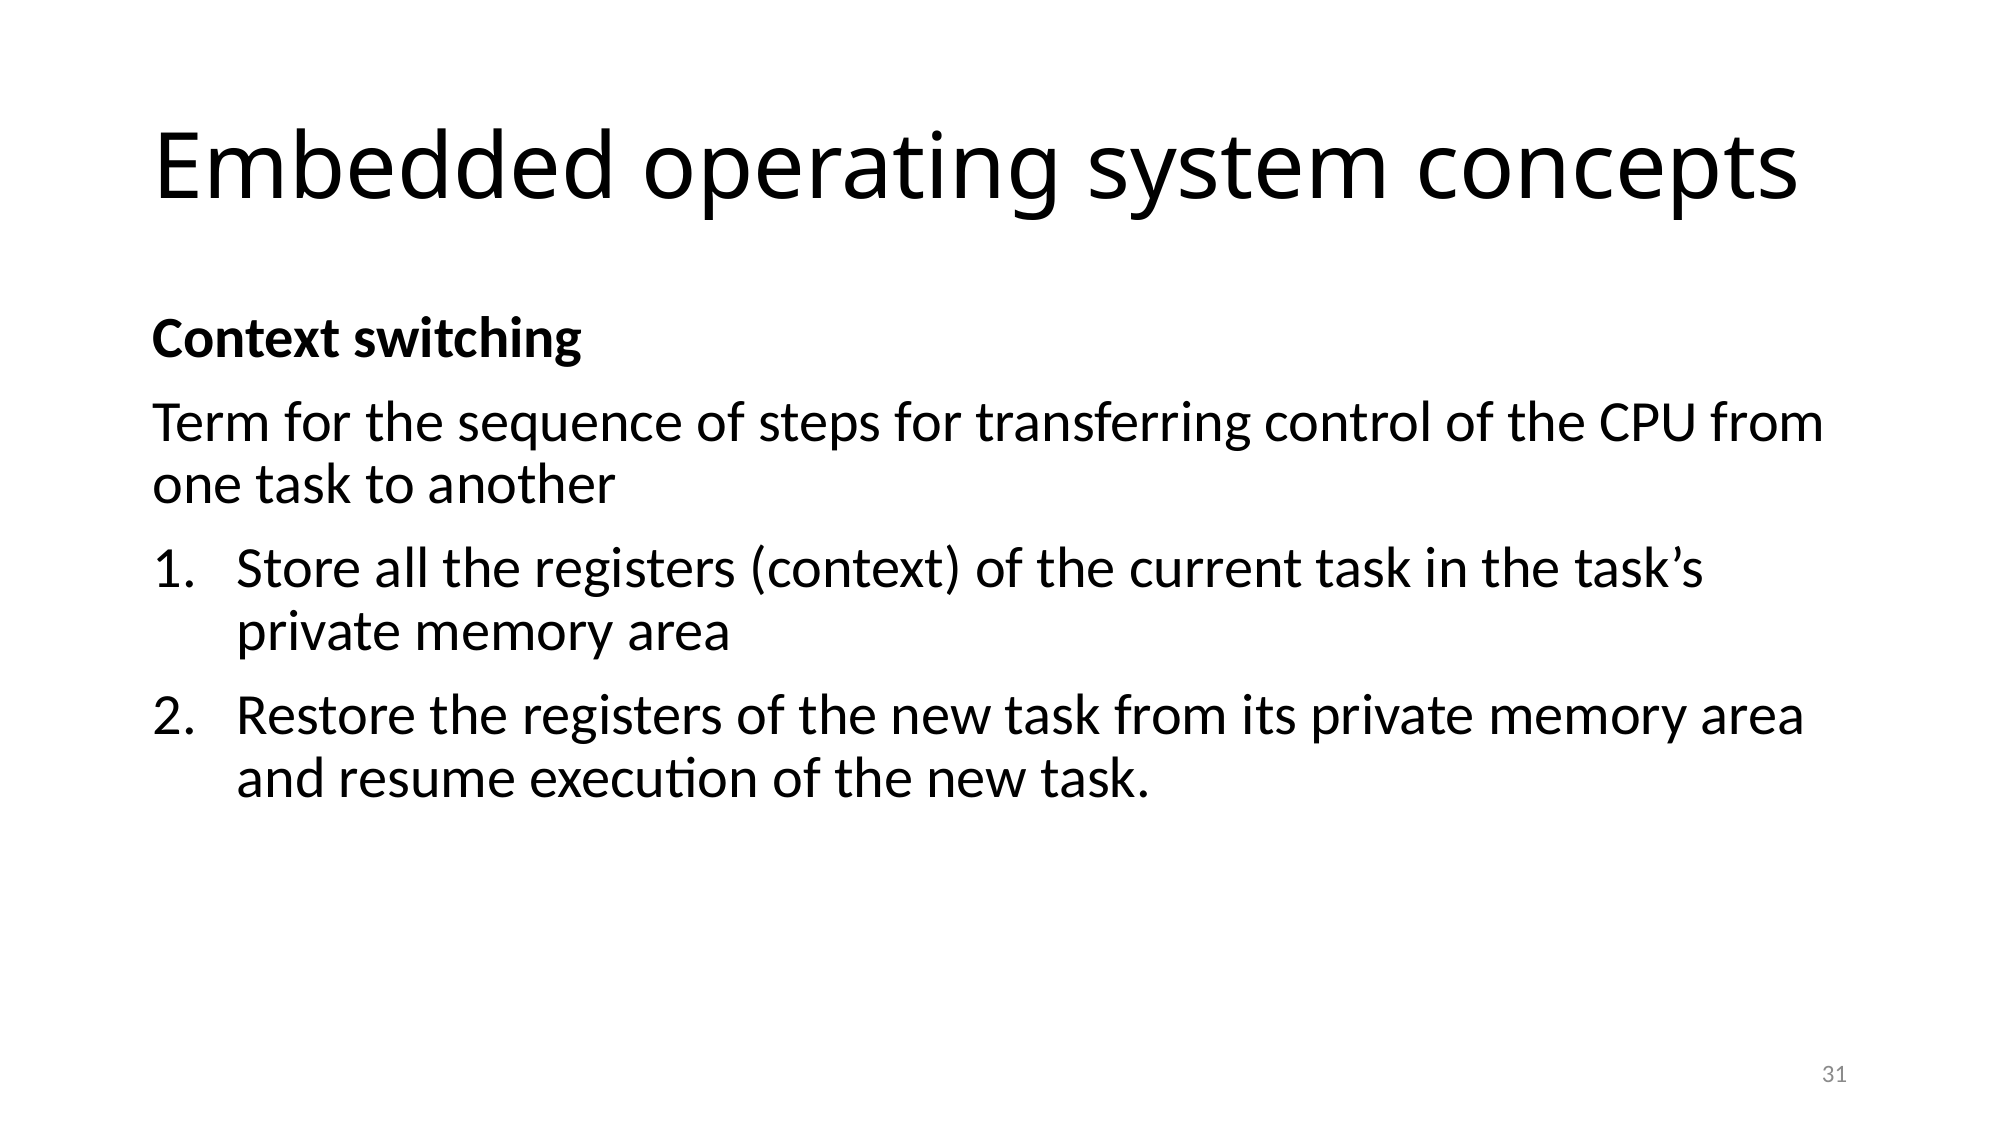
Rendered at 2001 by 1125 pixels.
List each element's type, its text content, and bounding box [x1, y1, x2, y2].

title Embedded operating system concepts [137, 59, 1863, 278]
list Context switching Term for the sequence of steps for transferring control of the CPU from one task to another Store all the registers (context) of the current task in the task’s private memory area Restore the registers of the new task from its private memory area and resume execution of the new task. [137, 299, 1863, 1014]
slide_number 31 [1412, 1042, 1863, 1103]
